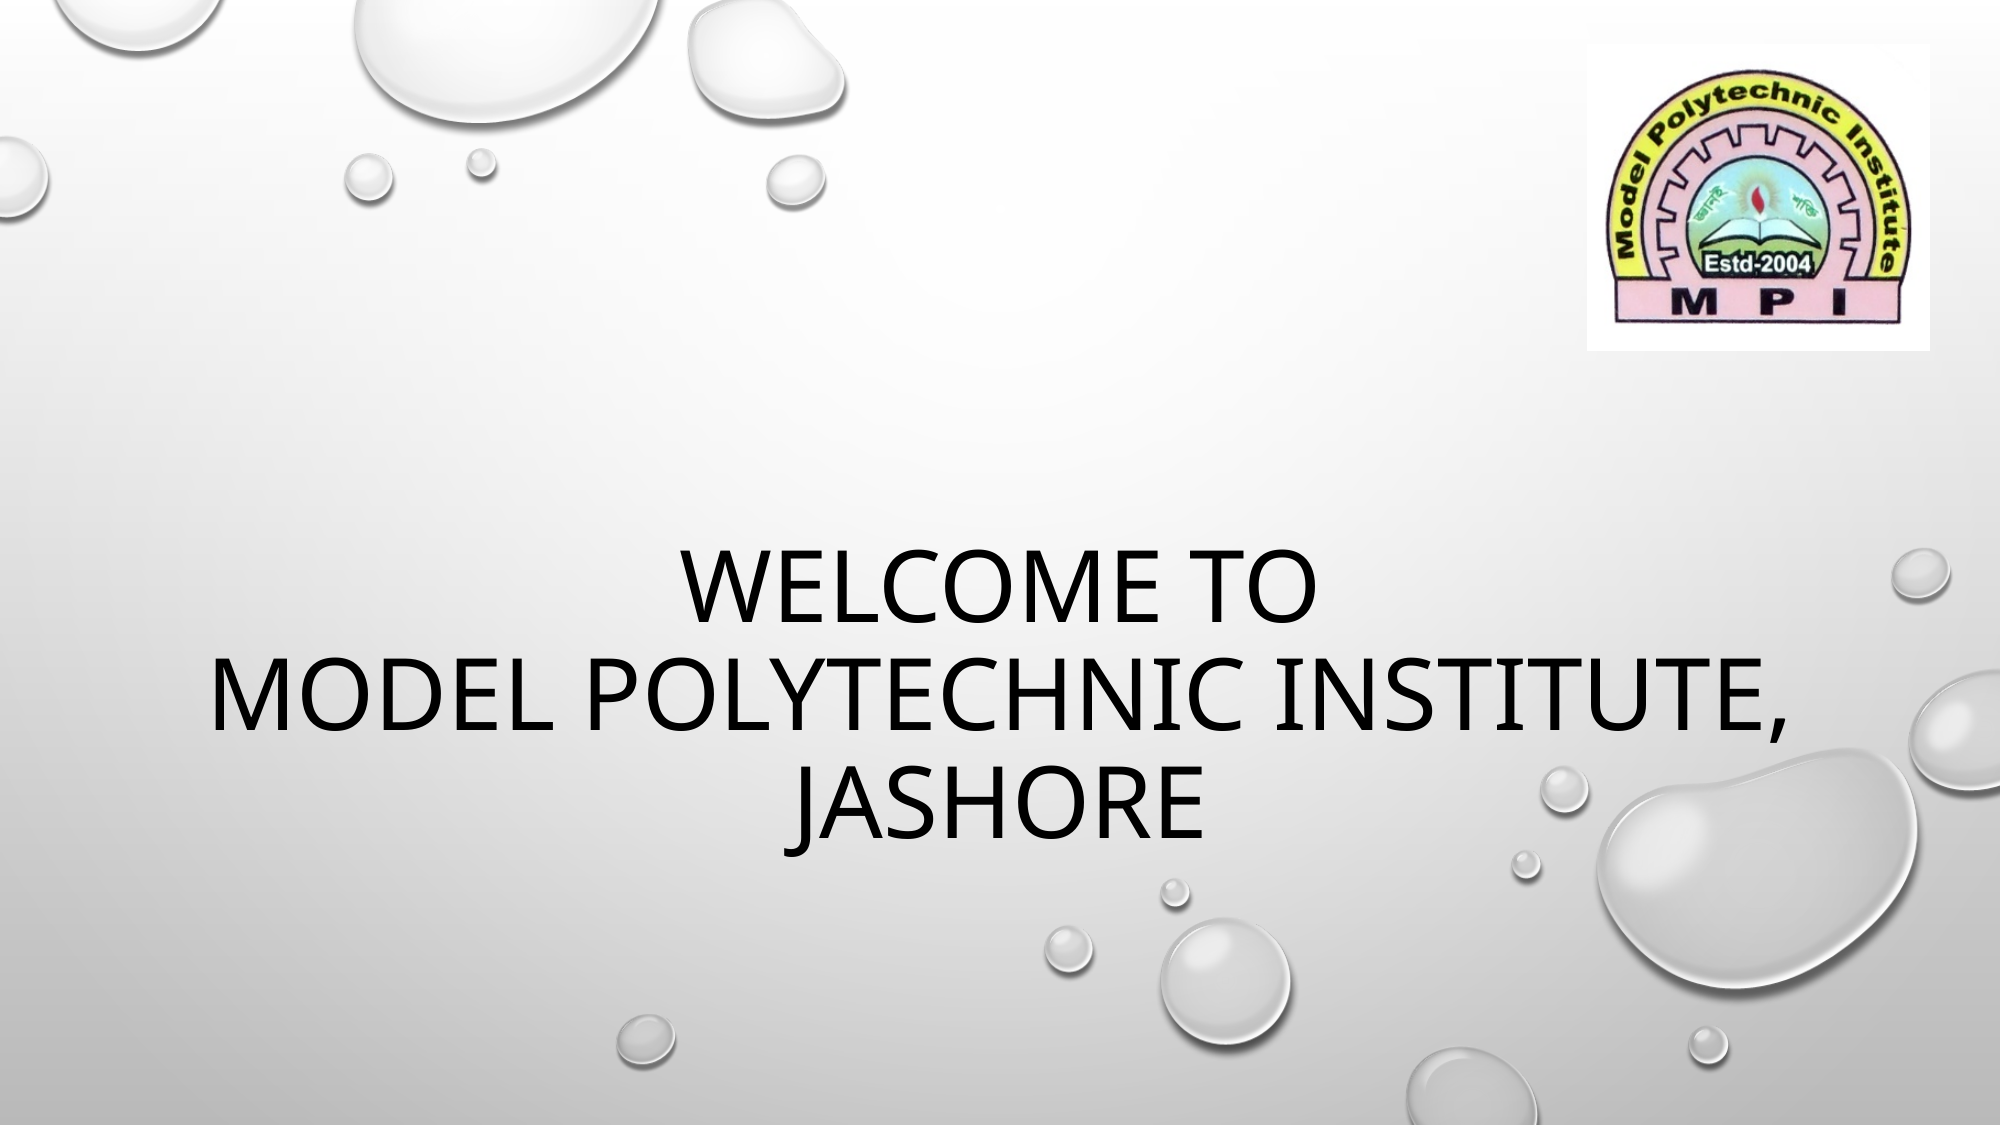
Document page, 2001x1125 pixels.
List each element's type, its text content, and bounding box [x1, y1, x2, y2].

title Welcome To Model Polytechnic Institute, Jashore [40, 427, 1961, 868]
picture [0, 0, 2000, 1125]
